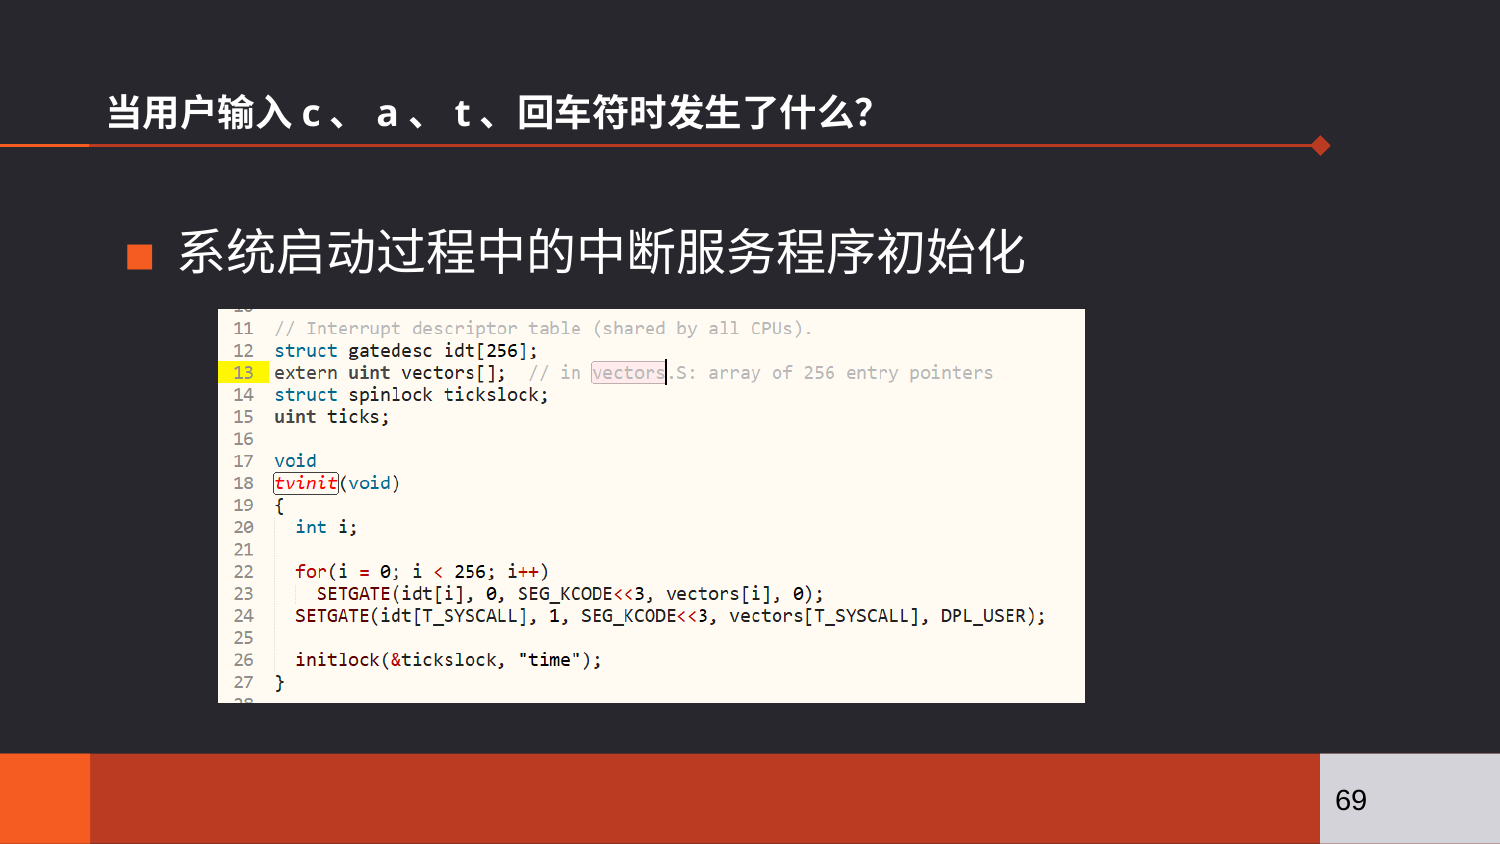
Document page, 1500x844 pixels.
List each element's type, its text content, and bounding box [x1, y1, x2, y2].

slide_number 69 [1320, 753, 1500, 844]
title 当用户输入c、a、t、回车符时发生了什么？ [90, 59, 1320, 150]
picture [218, 309, 1085, 704]
list 系统启动过程中的中断服务程序初始化 [90, 196, 1320, 681]
